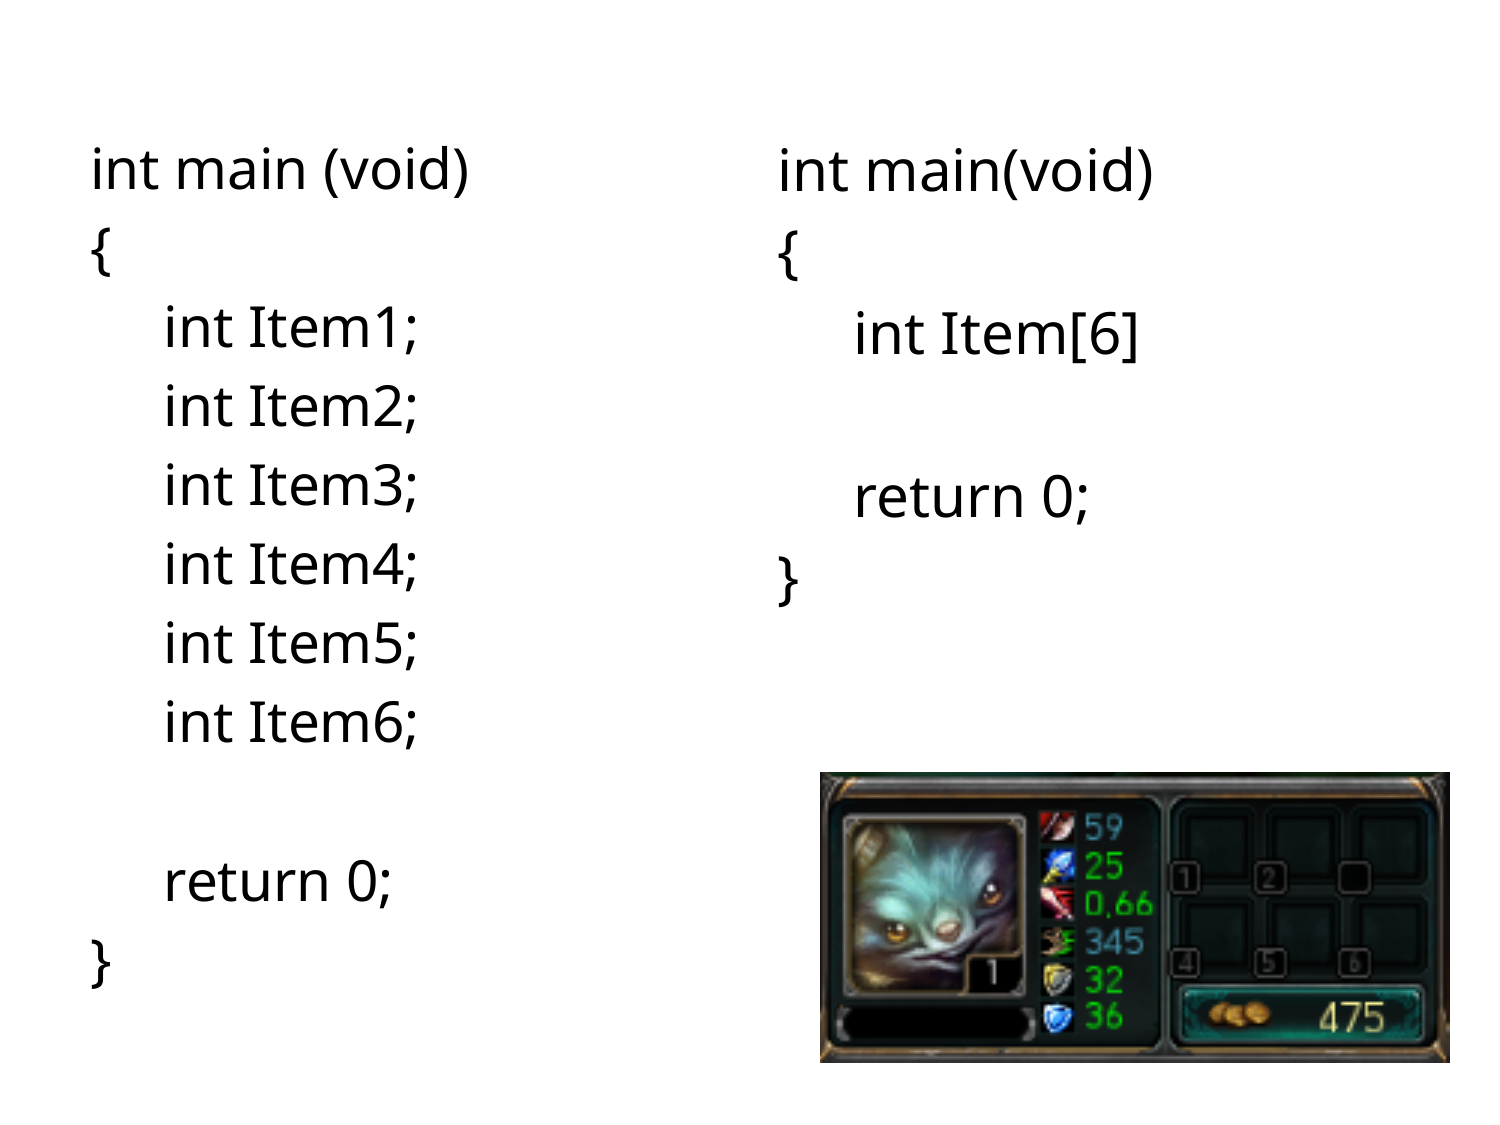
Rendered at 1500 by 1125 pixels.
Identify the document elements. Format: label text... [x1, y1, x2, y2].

picture [820, 772, 1451, 1064]
list int main(void) { int Item[6] return 0; } [762, 125, 1425, 1005]
list int main (void) { int Item1; int Item2; int Item3; int Item4; int Item5; int Item6; return 0; } [75, 125, 738, 1005]
